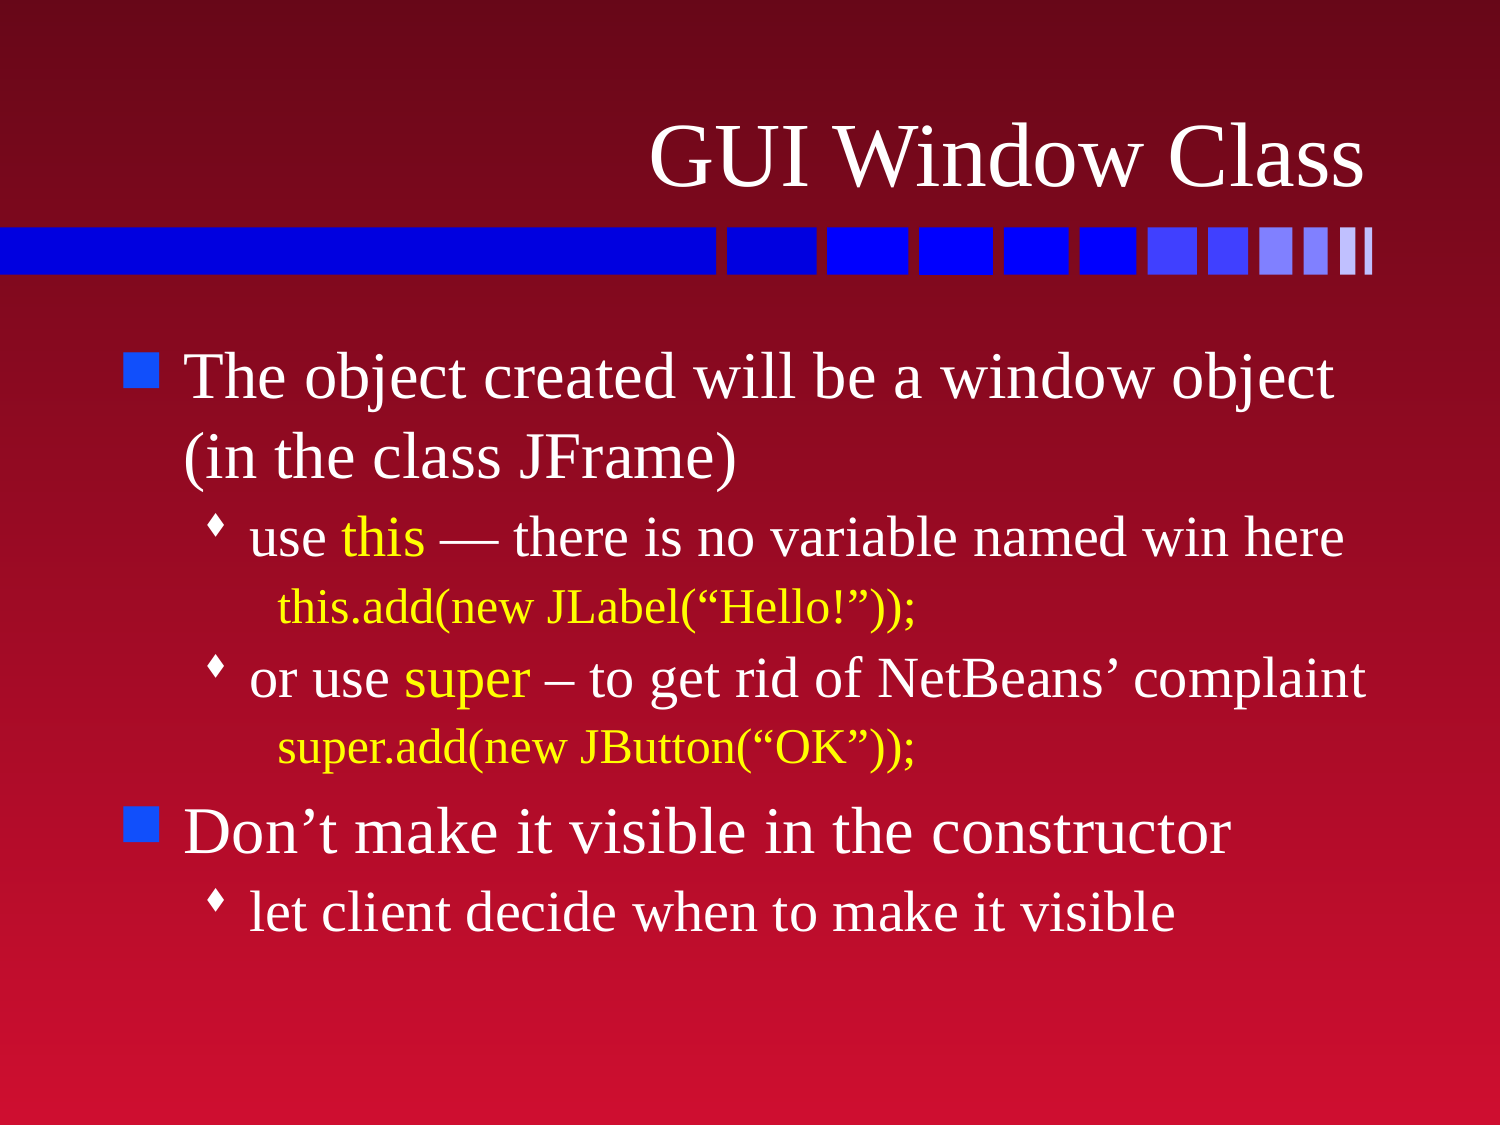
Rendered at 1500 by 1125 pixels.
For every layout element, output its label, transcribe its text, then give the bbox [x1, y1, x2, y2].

title GUI Window Class [109, 27, 1383, 213]
list The object created will be a window object (in the class JFrame) use this — there is no variable named win here this.add(new JLabel(“Hello!”)); or use super – to get rid of NetBeans’ complaint super.add(new JButton(“OK”)); Don’t make it visible in the constructor let client decide when to make it visible [111, 324, 1388, 1001]
